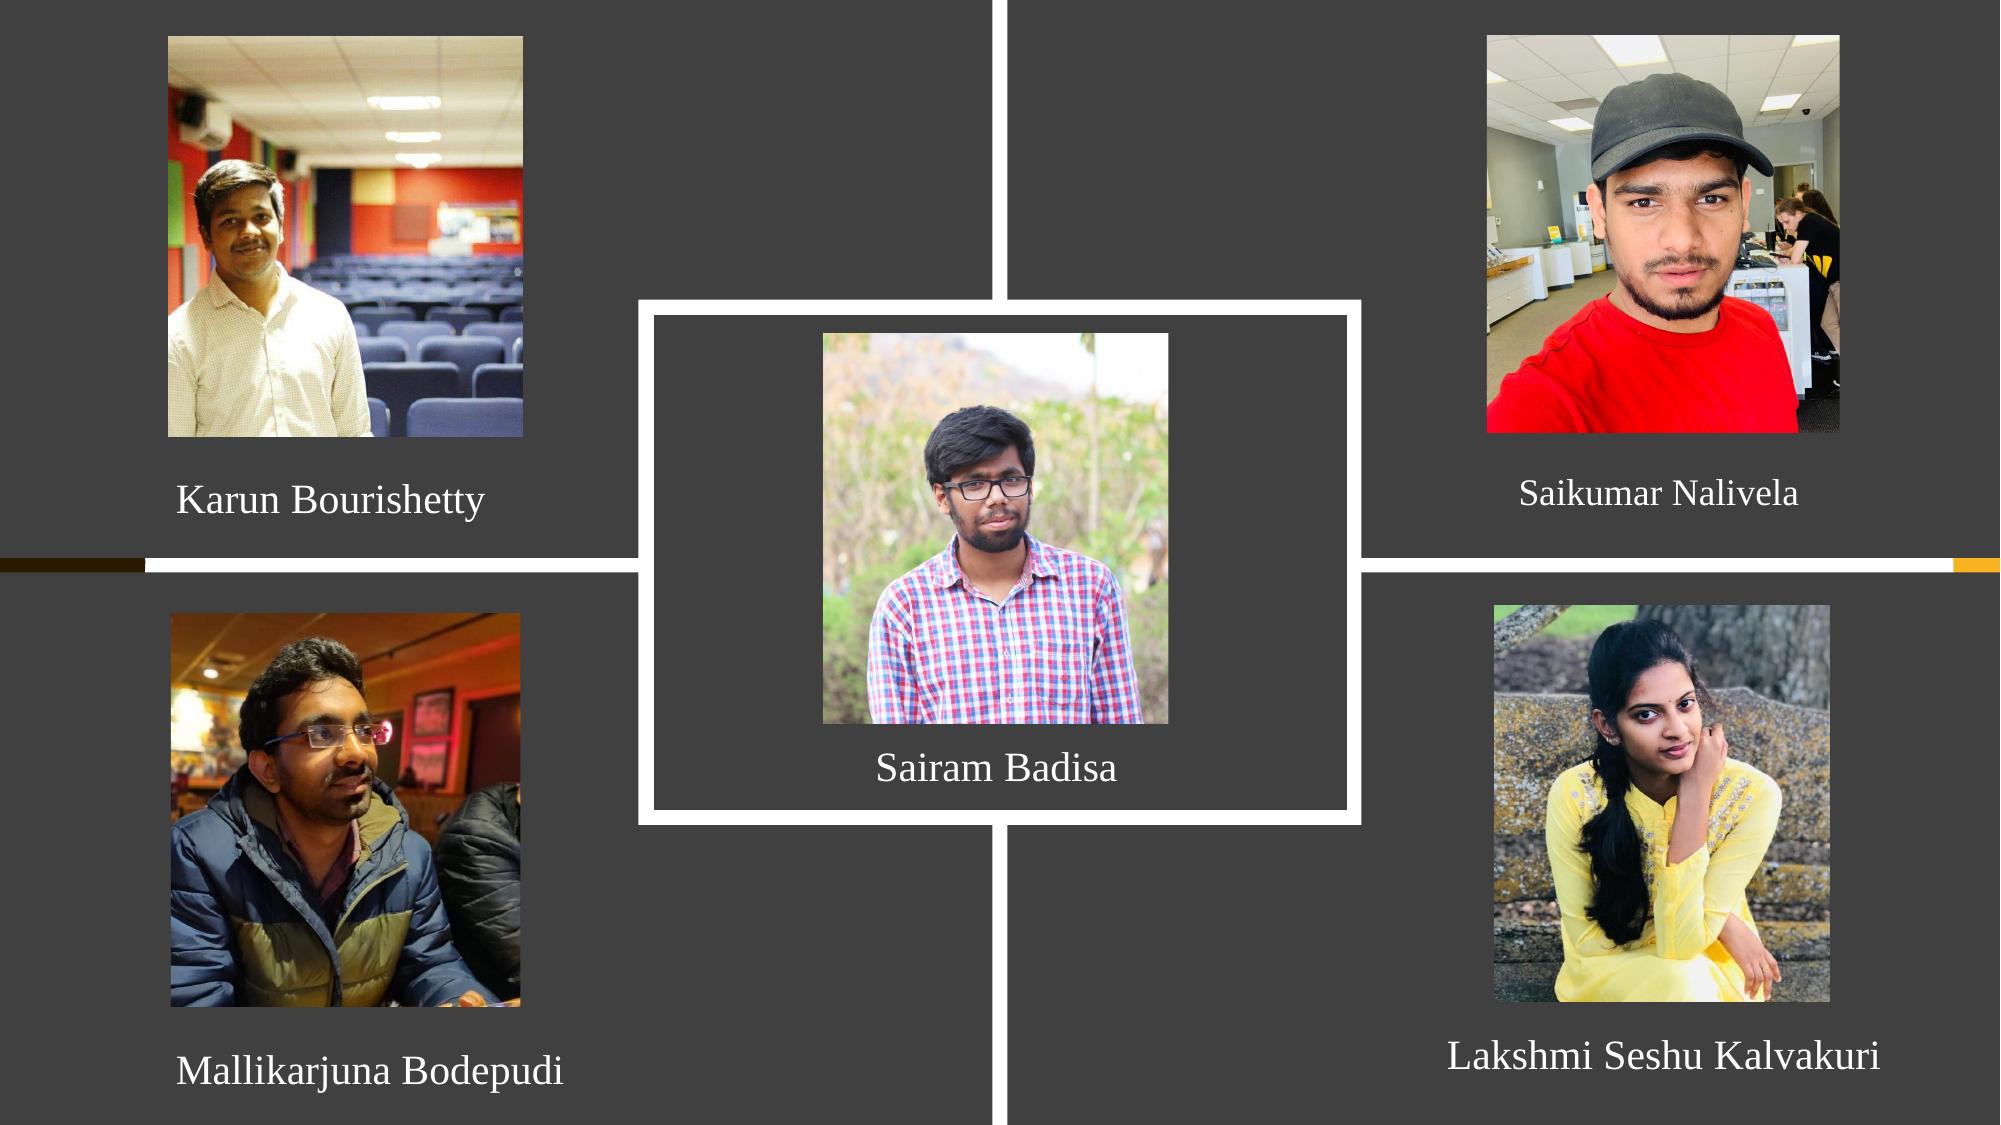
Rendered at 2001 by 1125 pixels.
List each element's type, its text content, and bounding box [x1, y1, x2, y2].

text_box Lakshmi Seshu Kalvakuri [1432, 1020, 1938, 1086]
picture [1486, 35, 1840, 434]
picture [170, 613, 521, 1008]
text_box [1006, 571, 2000, 1125]
text_box [0, 571, 993, 1125]
text_box [652, 314, 1348, 811]
text_box Mallikarjuna Bodepudi [161, 1035, 738, 1101]
text_box [0, 0, 993, 559]
slide_number 2 [1412, 1045, 1875, 1103]
text_box Sairam Badisa [860, 731, 1140, 797]
picture [168, 36, 524, 437]
text_box Karun Bourishetty [161, 464, 571, 529]
text_box [1006, 0, 2000, 559]
text_box Saikumar Nalivela [1503, 460, 1909, 521]
picture [1494, 605, 1830, 1003]
picture [823, 333, 1169, 724]
